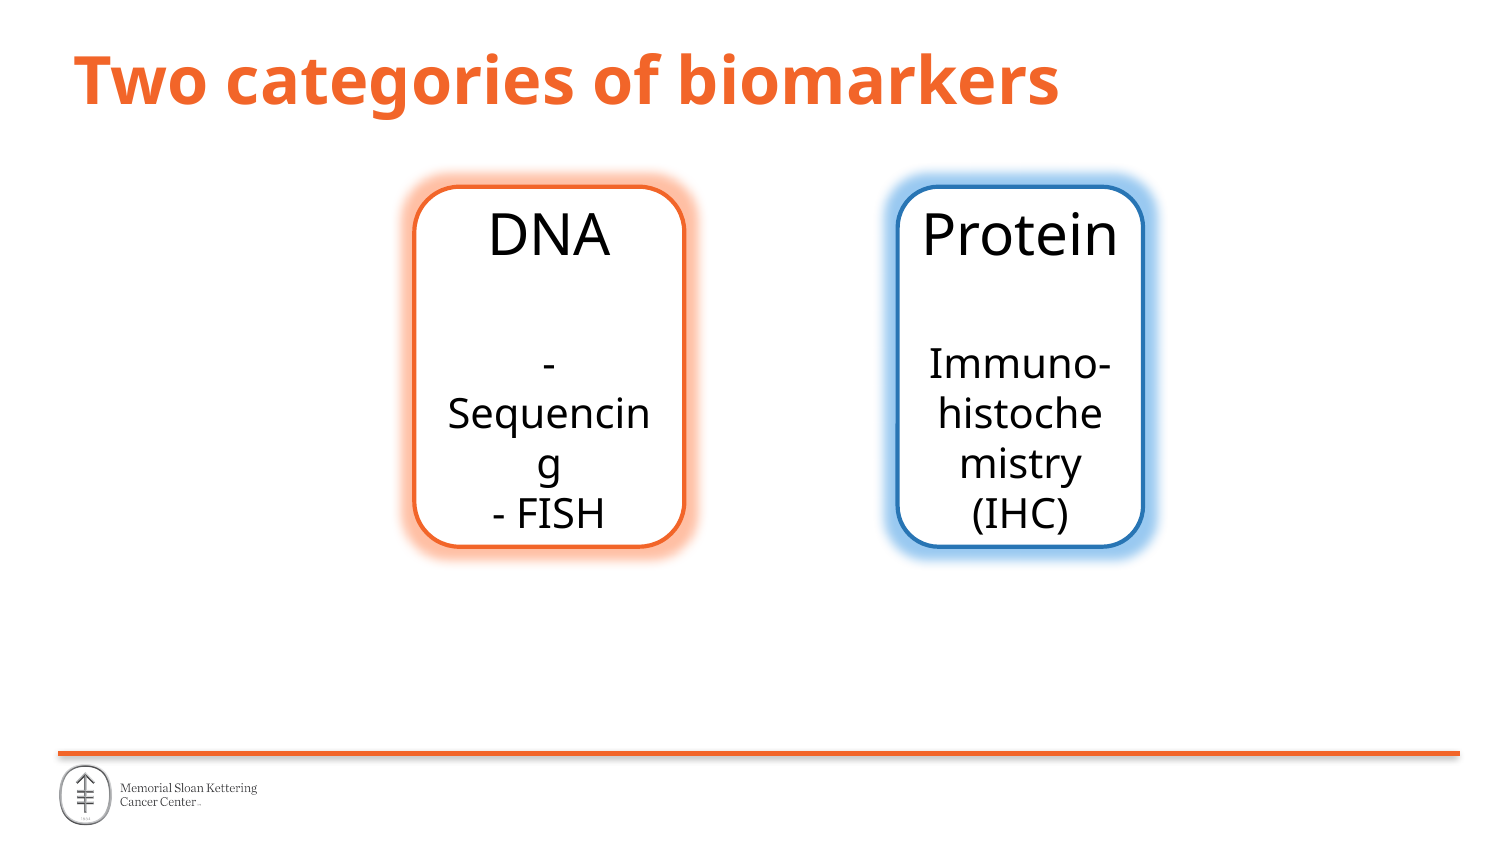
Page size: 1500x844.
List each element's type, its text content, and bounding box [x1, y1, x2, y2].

picture [58, 763, 258, 826]
text_box Protein Immuno-histochemistry (IHC) [895, 184, 1146, 549]
text_box DNA -Sequencing - FISH [412, 184, 687, 549]
title Two categories of biomarkers [58, 10, 1460, 144]
